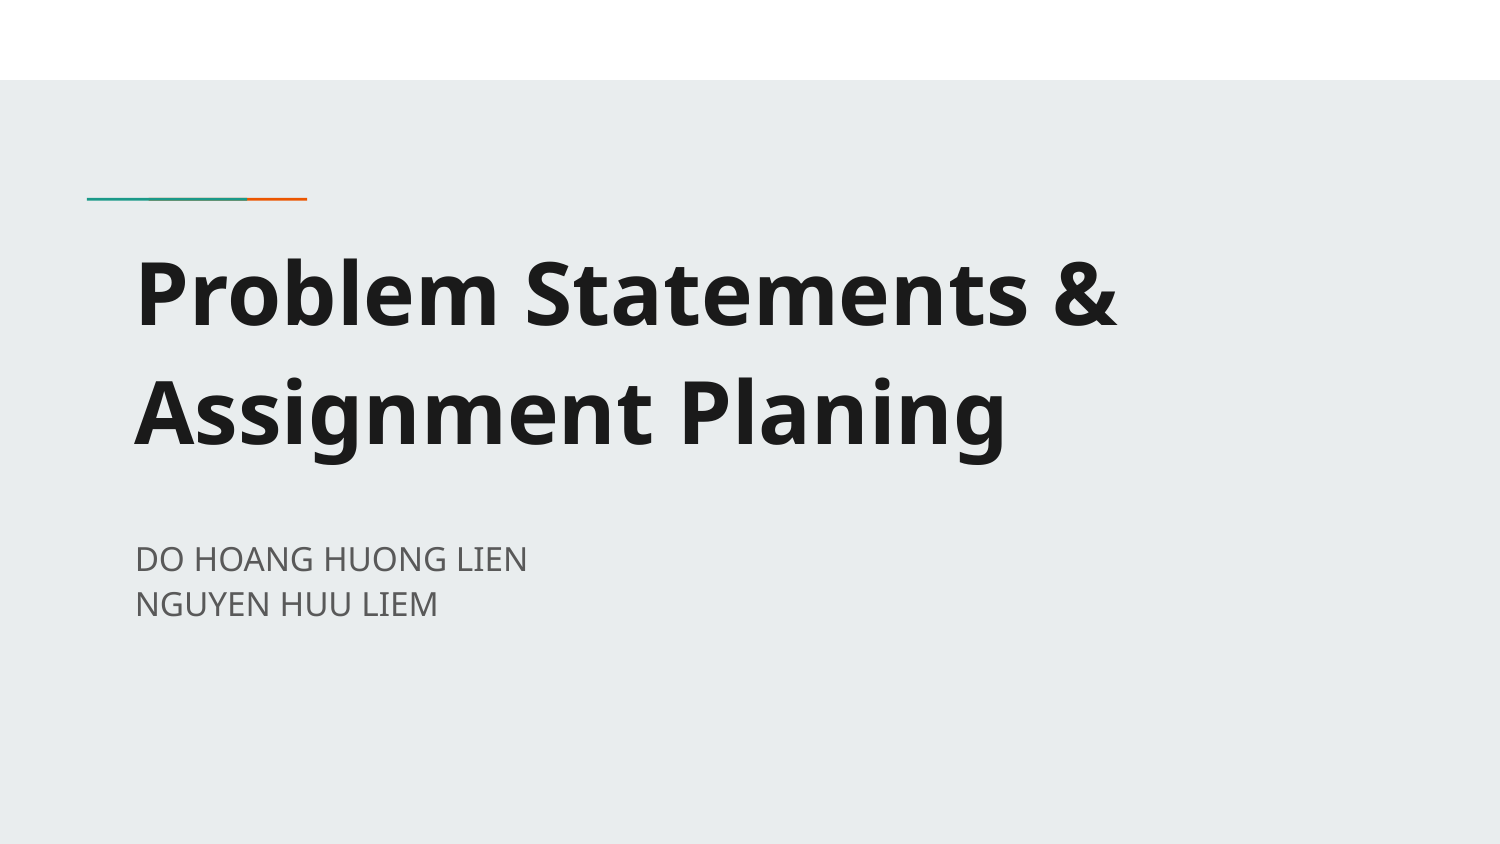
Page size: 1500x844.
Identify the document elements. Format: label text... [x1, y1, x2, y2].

title Problem Statements & Assignment Planing [119, 216, 1381, 490]
subtitle DO HOANG HUONG LIEN NGUYEN HUU LIEM [119, 520, 1381, 807]
